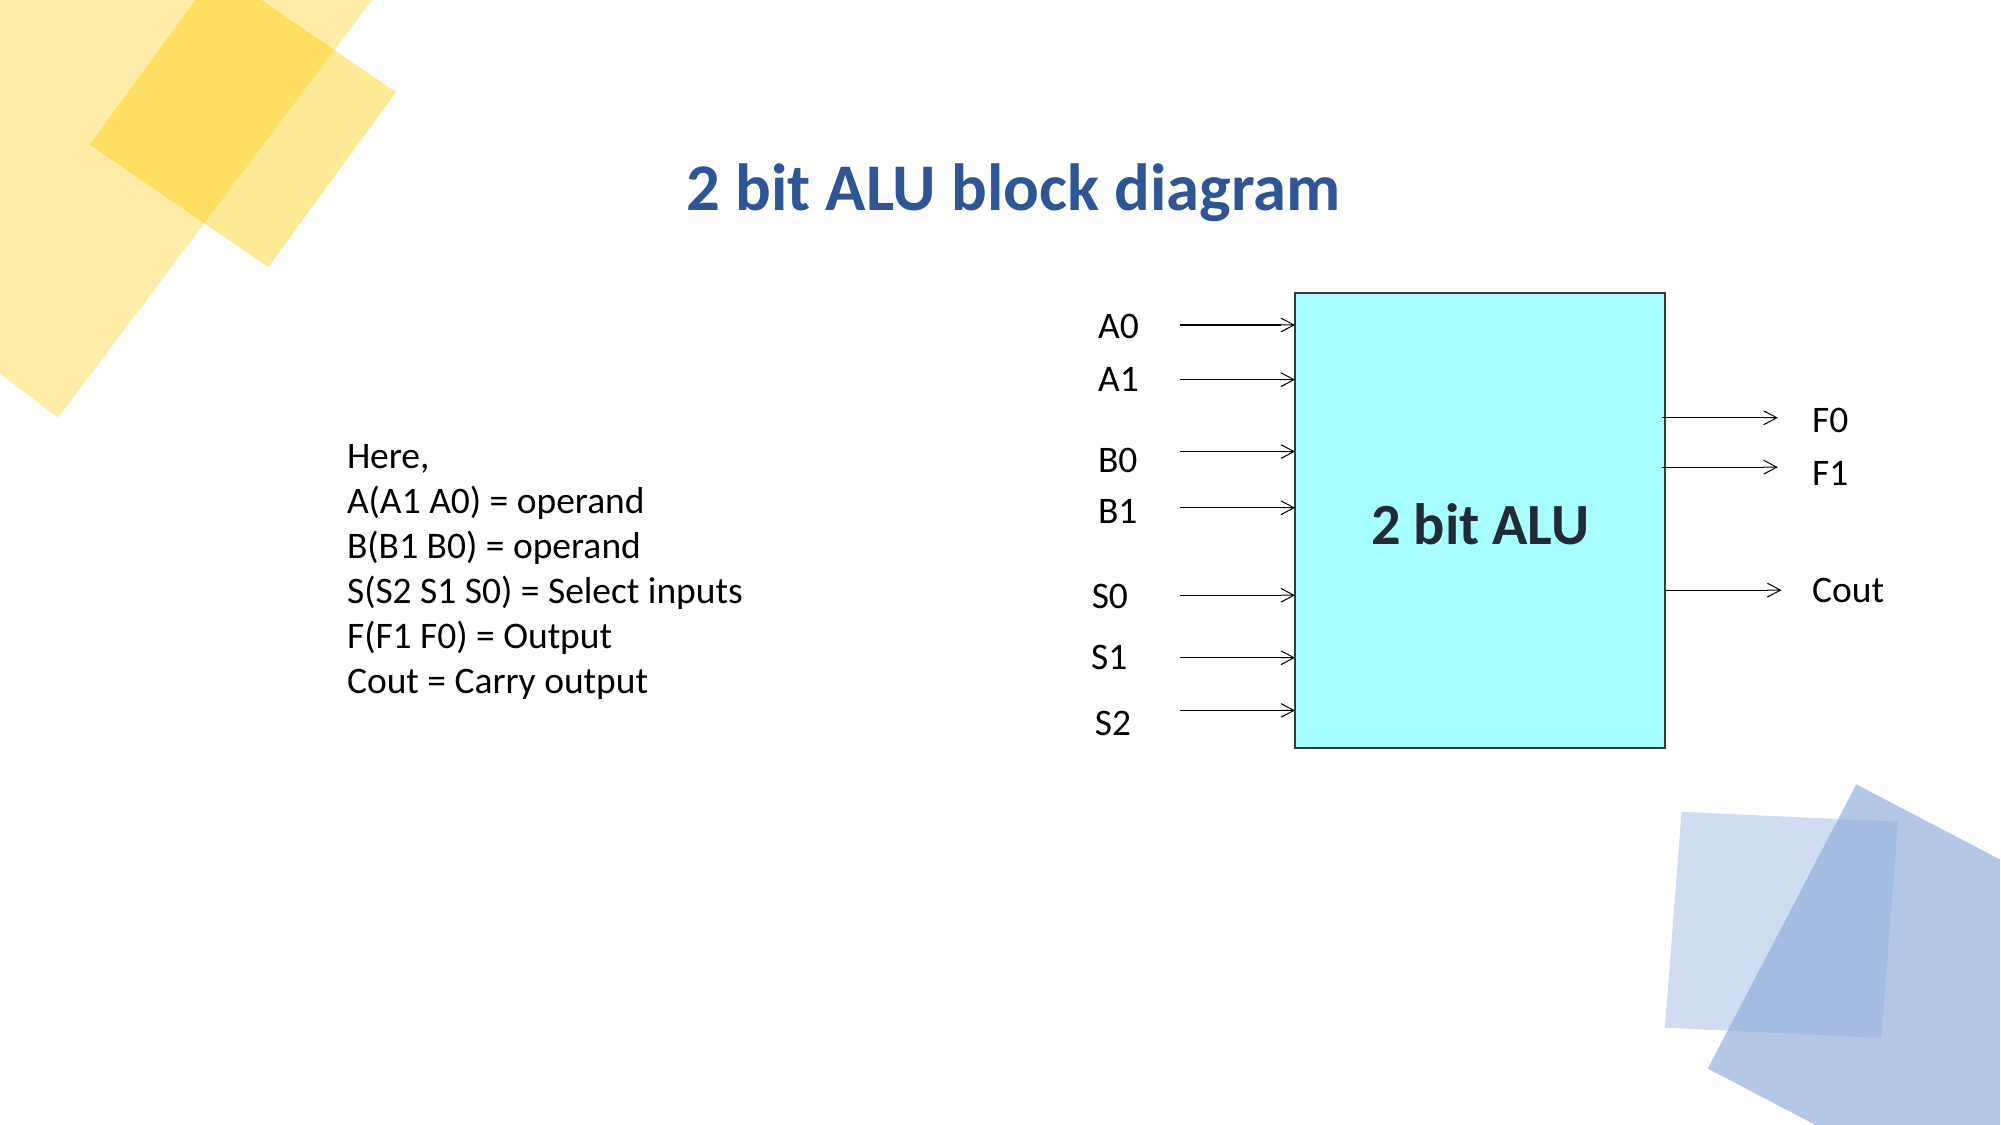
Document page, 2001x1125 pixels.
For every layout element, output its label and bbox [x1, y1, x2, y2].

text_box [0, 0, 2000, 1125]
